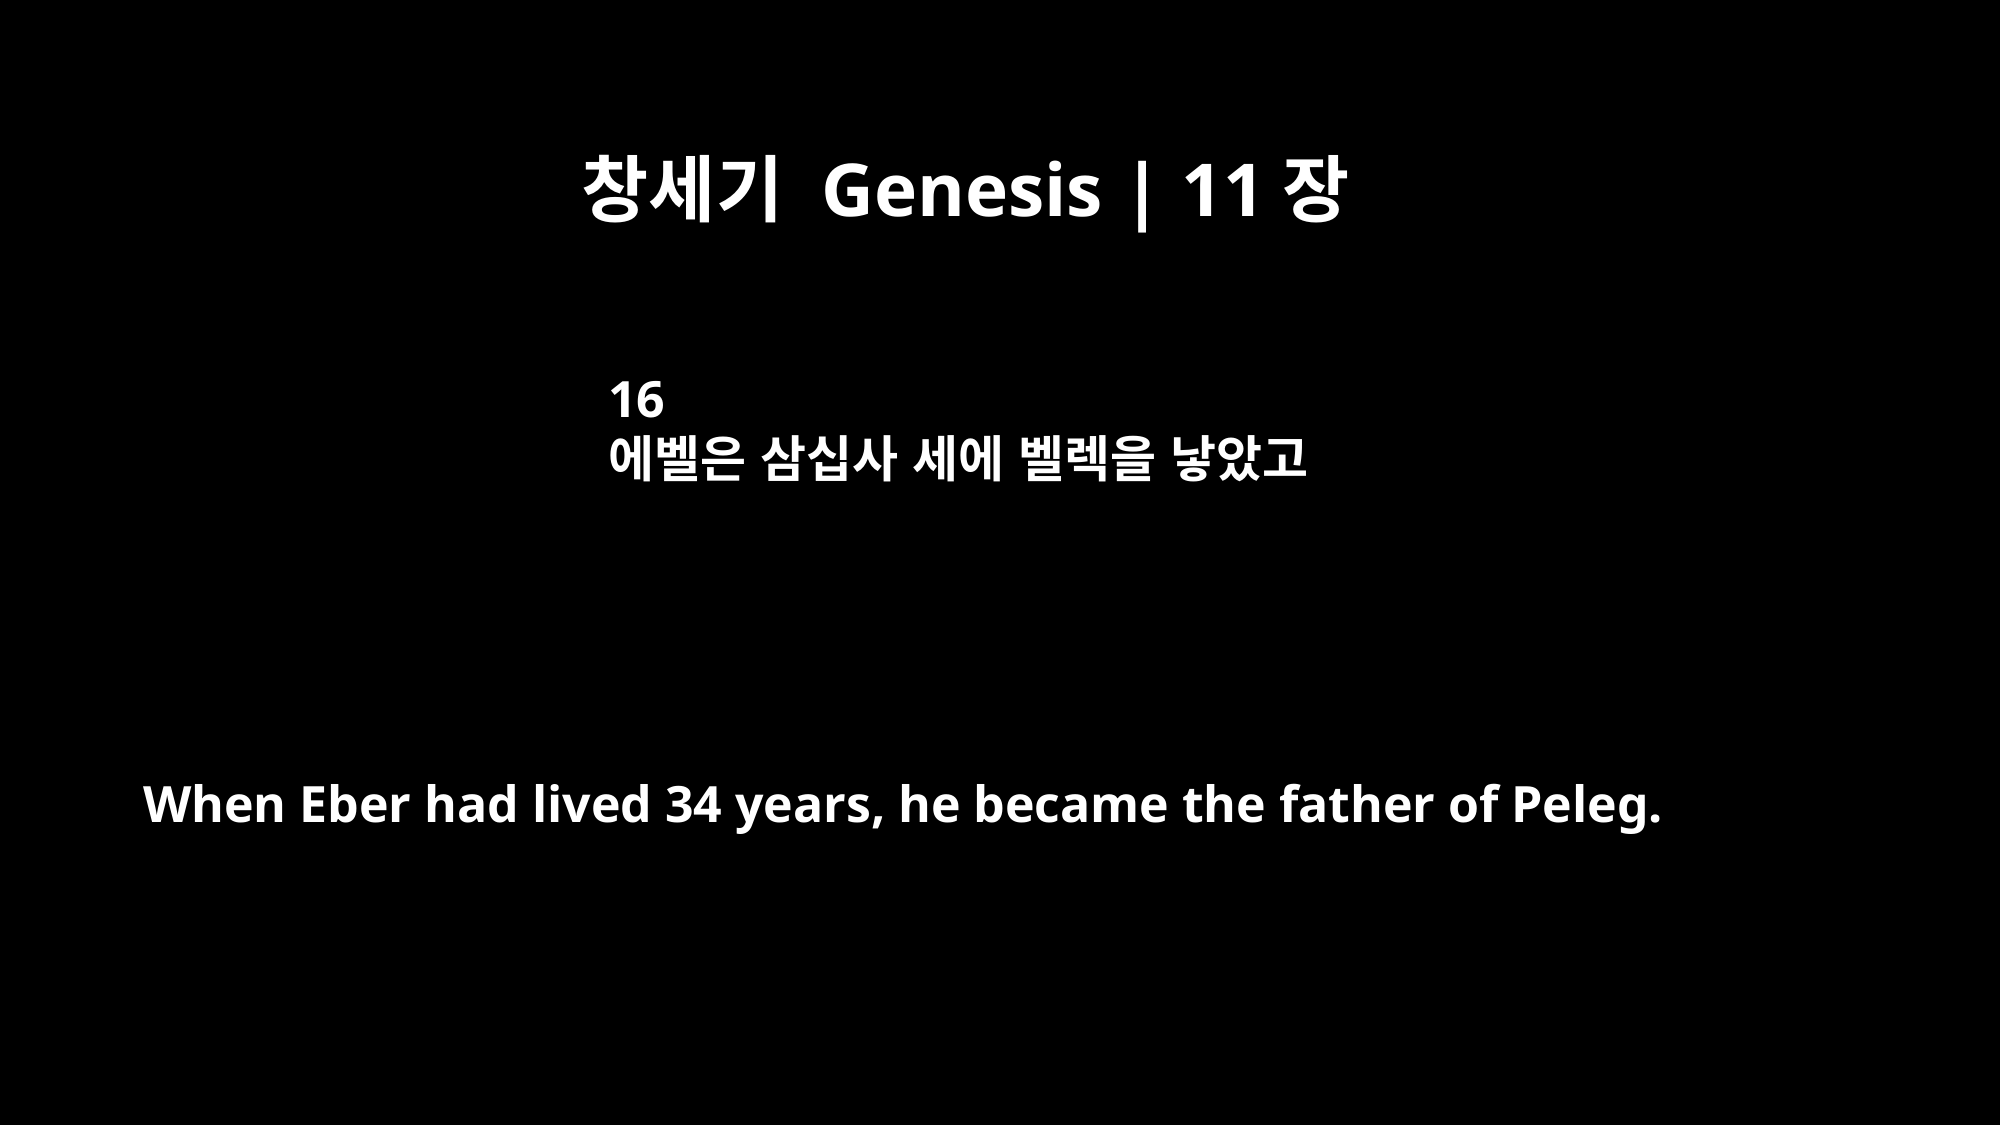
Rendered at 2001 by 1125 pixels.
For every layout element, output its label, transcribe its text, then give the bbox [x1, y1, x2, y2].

text_box 창세기 Genesis | 11장 [566, 136, 1365, 239]
text_box 16 에벨은 삼십사 세에 벨렉을 낳았고 [593, 359, 1324, 495]
text_box When Eber had lived 34 years, he became the father of Peleg. [128, 764, 1679, 840]
